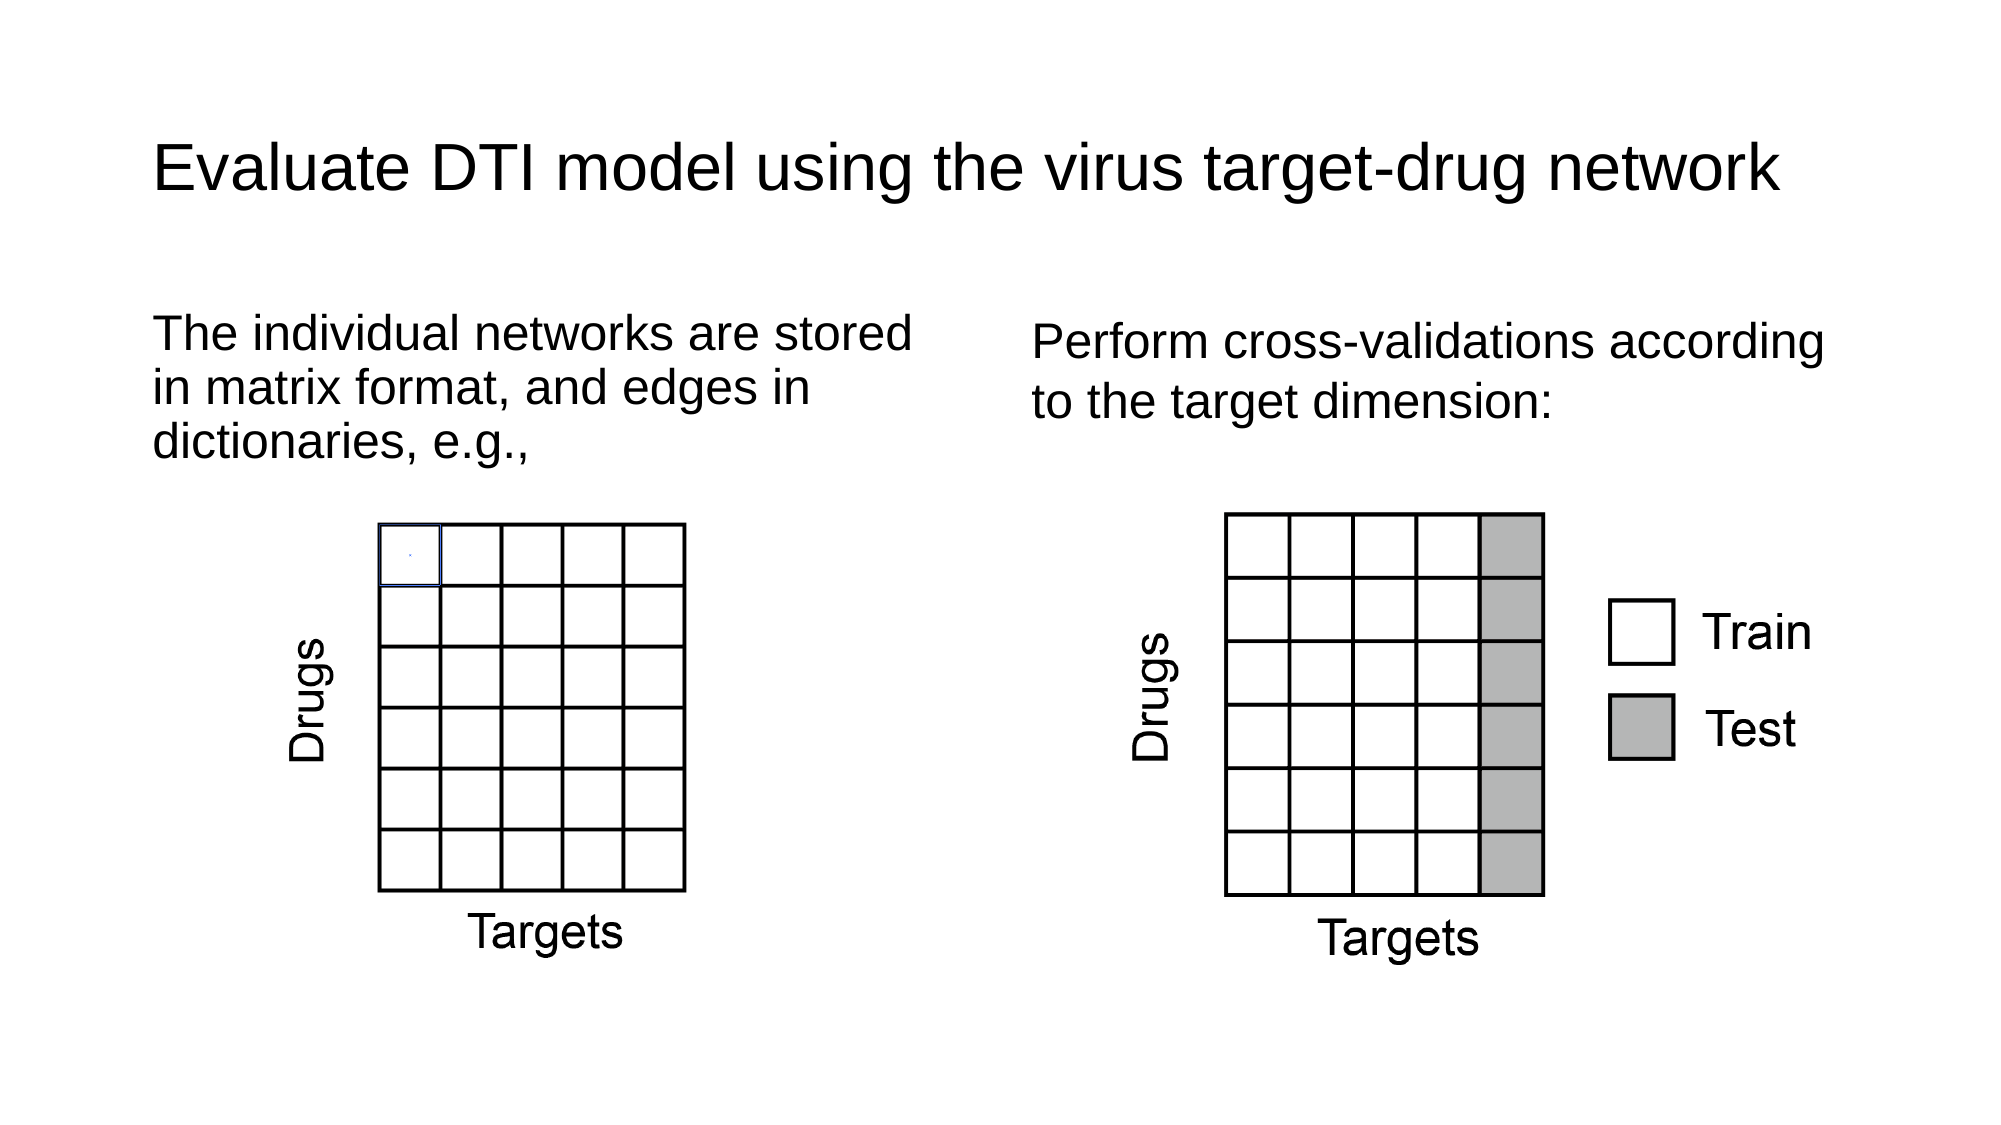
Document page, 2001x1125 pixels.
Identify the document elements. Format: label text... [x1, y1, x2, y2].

title Evaluate DTI model using the virus target-drug network [137, 59, 1863, 278]
list The individual networks are stored in matrix format, and edges in dictionaries, e.g., [137, 299, 981, 1014]
picture [272, 498, 700, 971]
picture [1115, 498, 1816, 971]
text_box Perform cross-validations according to the target dimension: [1016, 301, 1863, 437]
